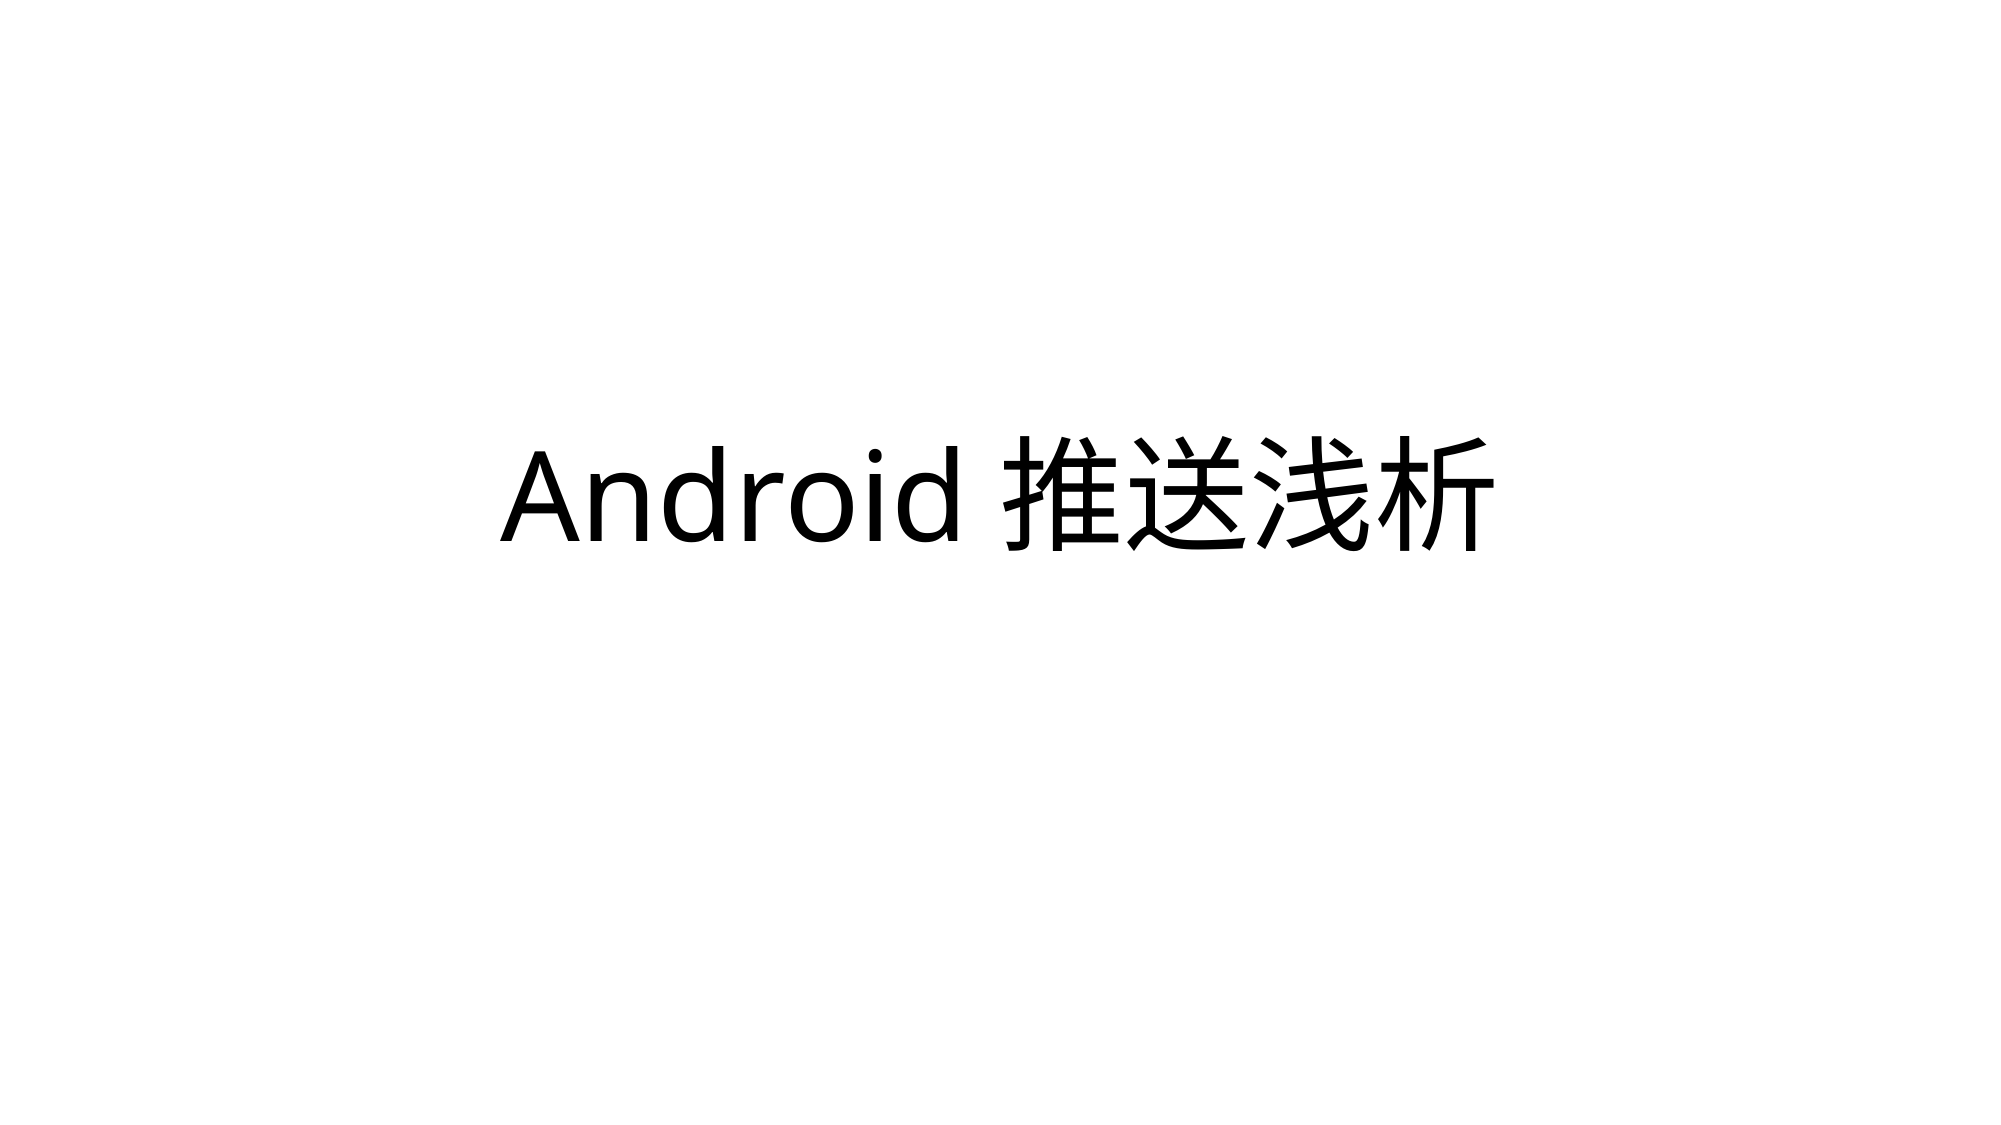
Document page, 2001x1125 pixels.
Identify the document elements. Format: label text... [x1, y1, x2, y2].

title Android推送浅析 [249, 184, 1750, 576]
